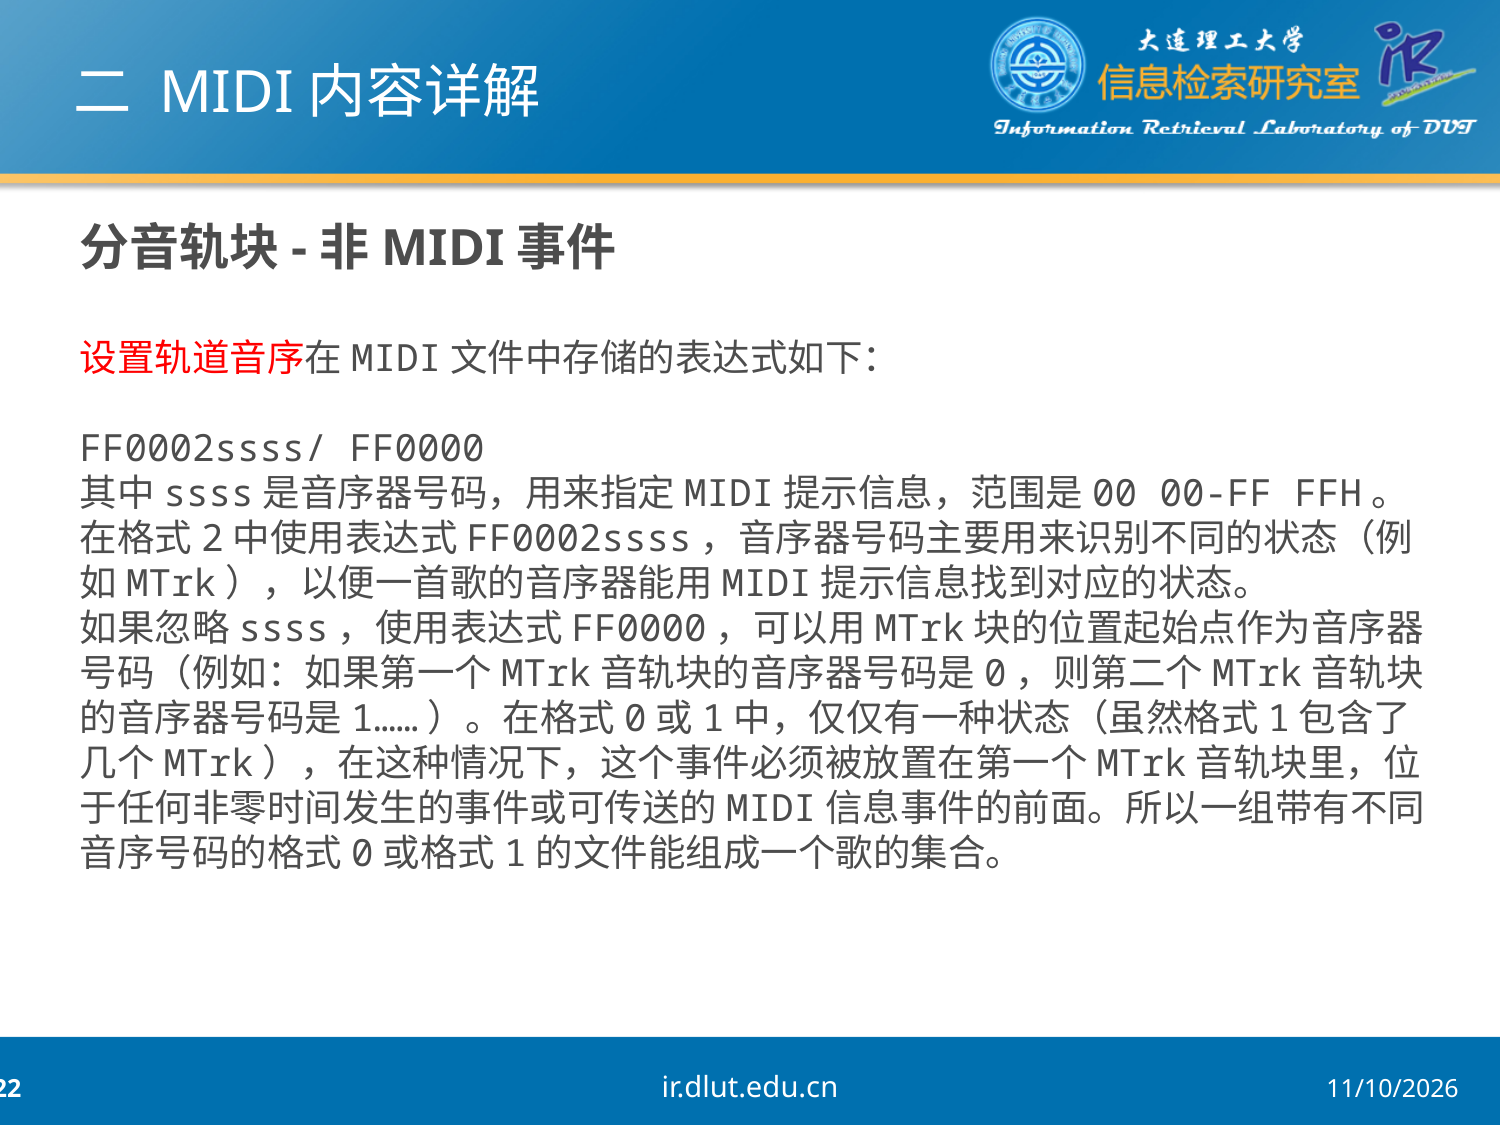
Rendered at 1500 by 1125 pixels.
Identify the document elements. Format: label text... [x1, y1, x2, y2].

title 二 MIDI内容详解 [58, 45, 944, 133]
picture [0, 0, 1500, 1125]
text_box 设置轨道音序在MIDI文件中存储的表达式如下： FF0002ssss/ FF0000 其中ssss是音序器号码，用来指定MIDI提示信息，范围是00 00-FF FFH。 在格式2中使用表达式FF0002ssss，音序器号码主要用来识别不同的状态（例如MTrk），以便一首歌的音序器能用MIDI提示信息找到对应的状态。 如果忽略ssss，使用表达式FF0000，可以用MTrk块的位置起始点作为音序器号码（例如：如果第一个MTrk音轨块的音序器号码是0，则第二个MTrk音轨块的音序器号码是1……）。在格式0或1中，仅仅有一种状态（虽然格式1包含了几个MTrk），在这种情况下，这个事件必须被放置在第一个MTrk音轨块里，位于任何非零时间发生的事件或可传送的MIDI信息事件的前面。所以一组带有不同音序号码的格式0或格式1的文件能组成一个歌的集合。 [64, 326, 1459, 881]
text_box 分音轨块-非MIDI事件 [64, 208, 857, 283]
